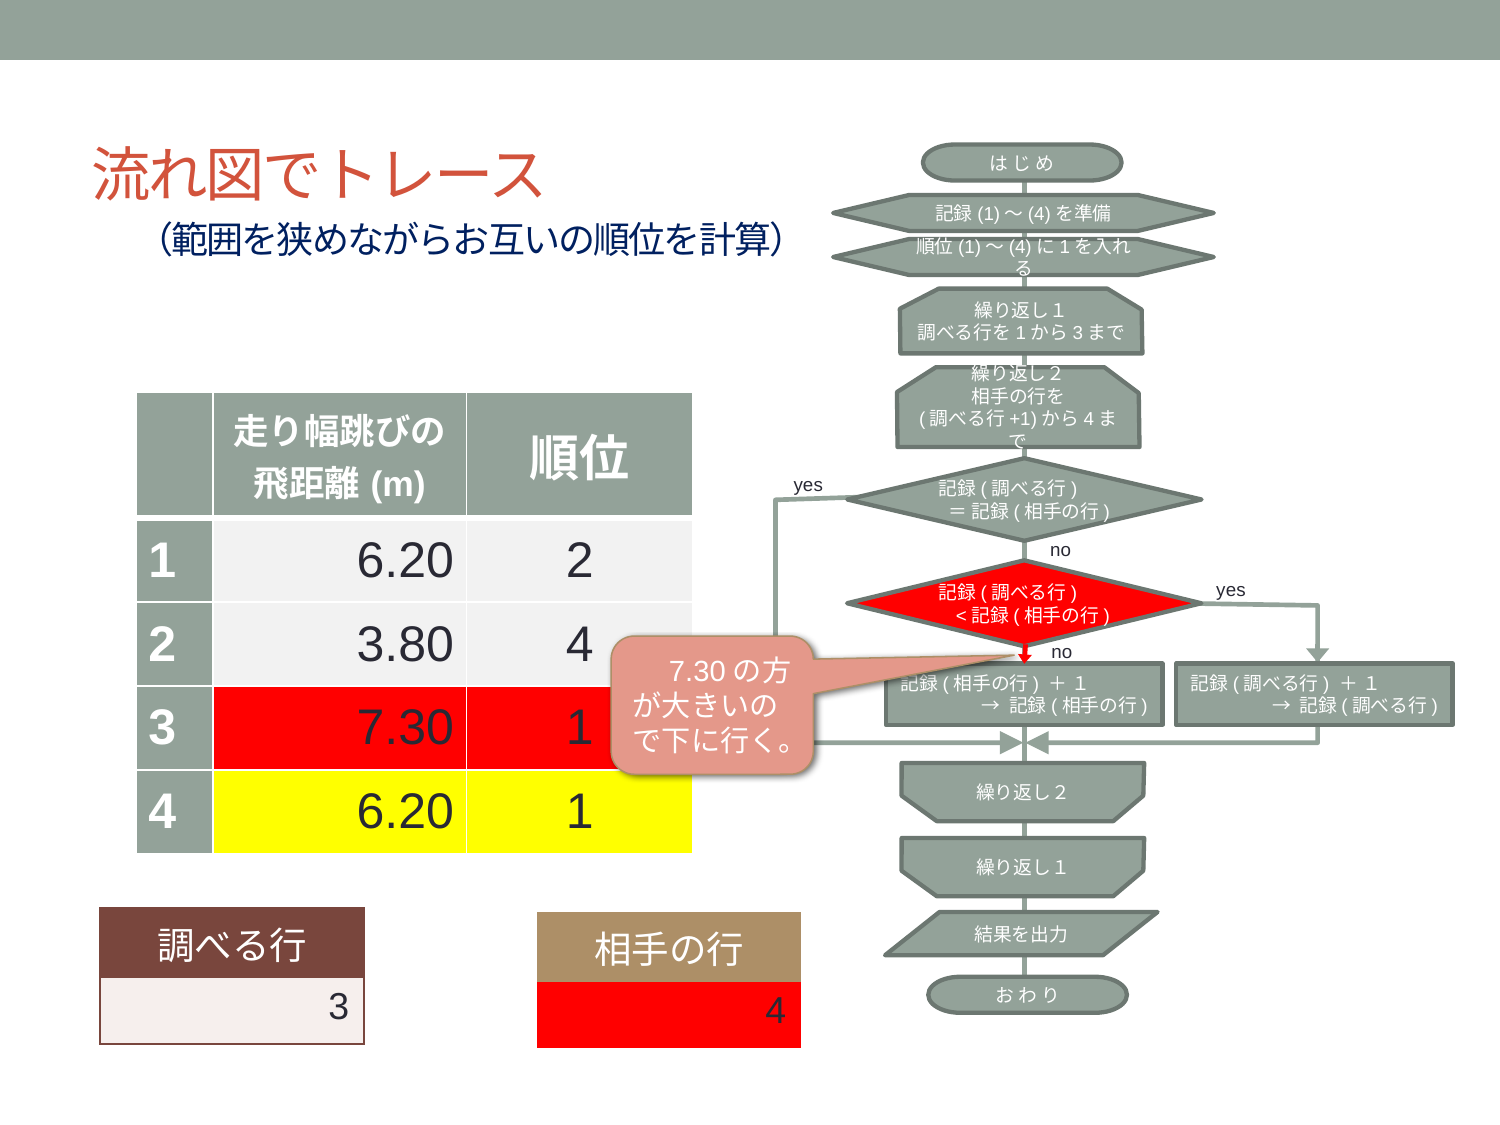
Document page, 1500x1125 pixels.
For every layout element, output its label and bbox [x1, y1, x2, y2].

table_cell [101, 978, 363, 1043]
text_box [610, 144, 1453, 1014]
table_header [137, 393, 212, 515]
table_cell [214, 687, 466, 769]
table_cell [537, 982, 801, 1048]
table_cell [214, 521, 466, 601]
table_cell [467, 771, 692, 853]
table_cell [137, 521, 212, 601]
table_cell [214, 771, 466, 853]
table_header [101, 909, 363, 977]
title [76, 108, 836, 292]
table_cell [467, 687, 617, 769]
table_cell [137, 603, 212, 685]
table_cell [467, 603, 692, 685]
table_header [467, 393, 692, 515]
table_header [214, 393, 466, 515]
table_cell [137, 771, 212, 853]
table_header [537, 912, 775, 982]
table_cell [137, 687, 212, 769]
table_cell [467, 521, 692, 601]
table_cell [214, 603, 466, 685]
